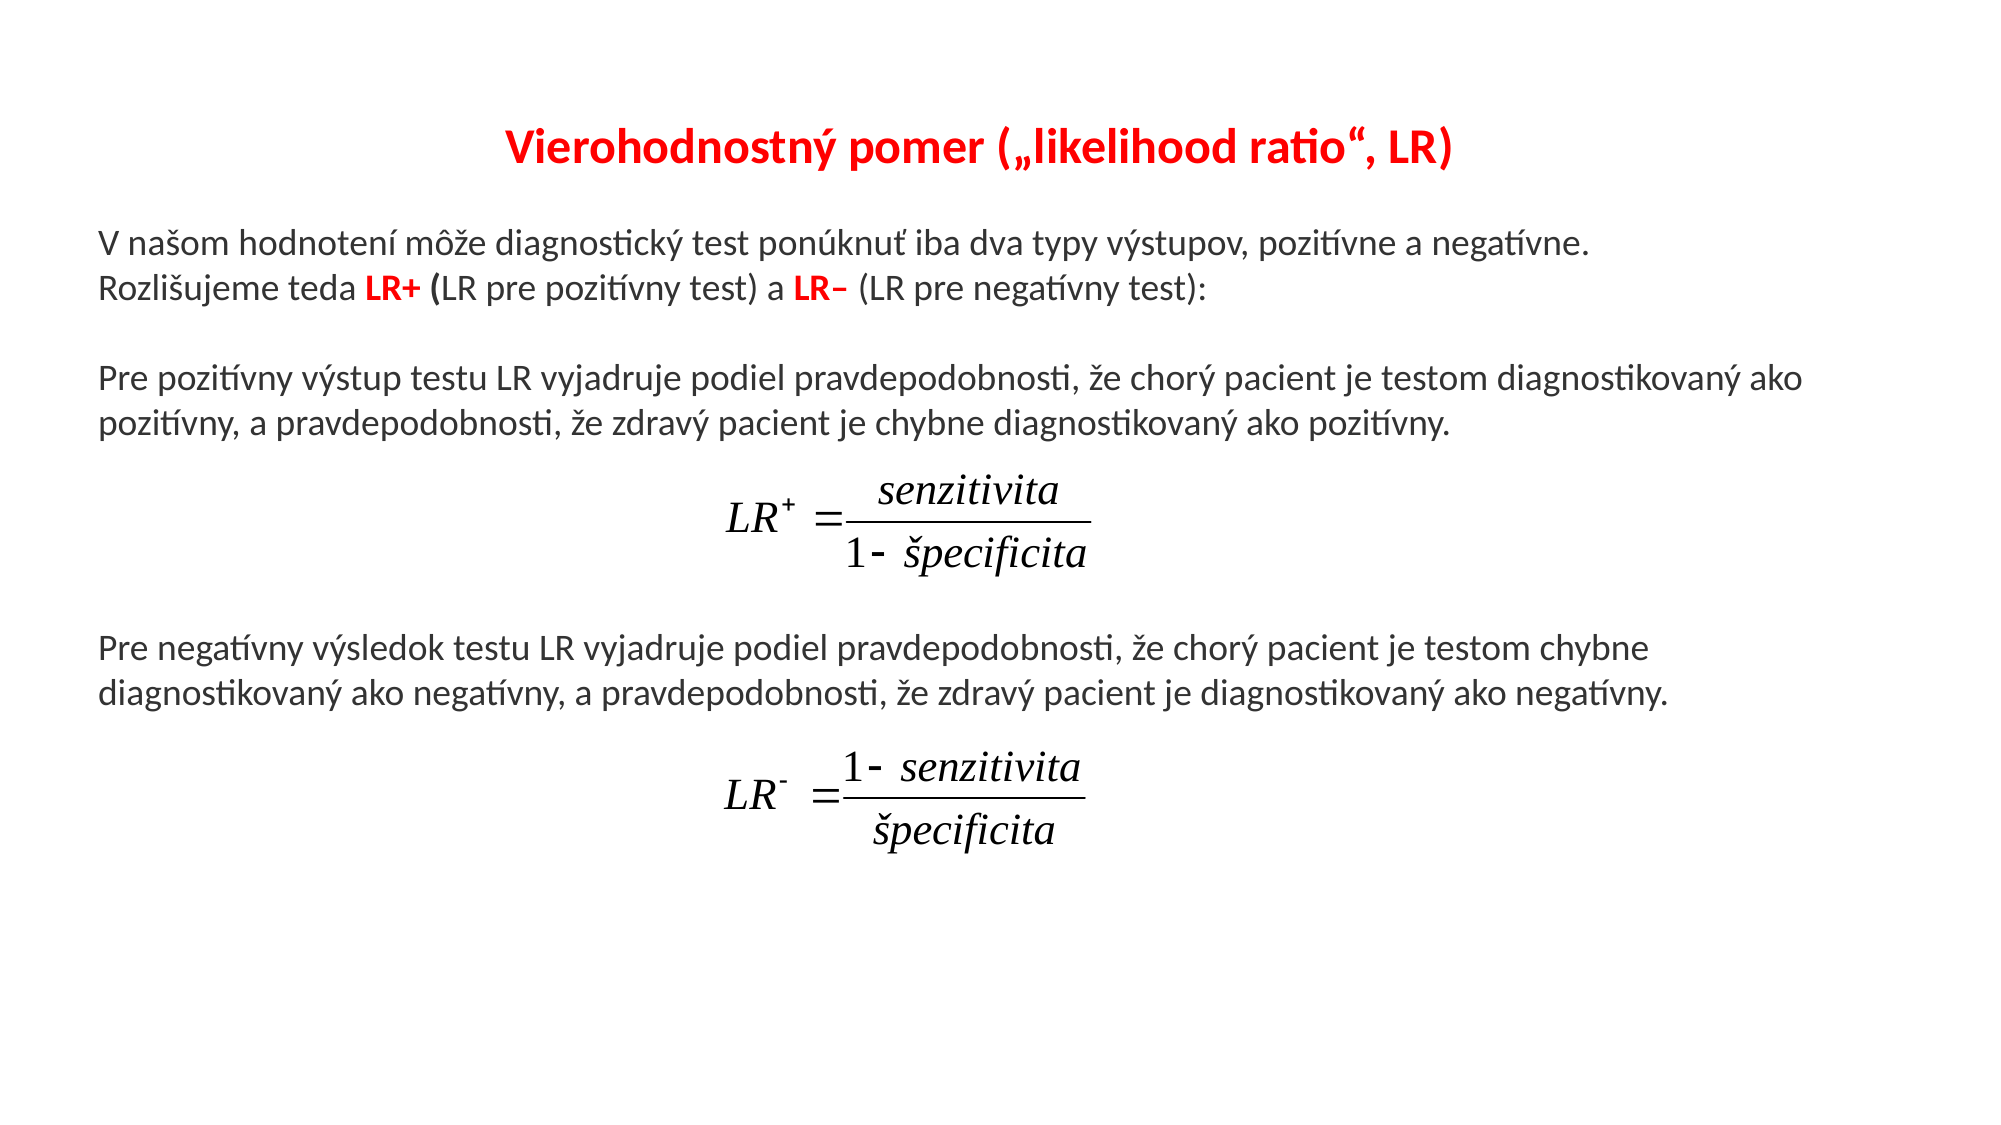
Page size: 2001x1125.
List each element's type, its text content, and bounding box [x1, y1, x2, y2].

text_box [717, 461, 1100, 586]
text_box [716, 738, 1096, 862]
text_box Vierohodnostný pomer („likelihood ratio“, LR) V našom hodnotení môže diagnostický test ponúknuť iba dva typy výstupov, pozitívne a negatívne. Rozlišujeme teda LR+ (LR pre pozitívny test) a LR– (LR pre negatívny test): Pre pozitívny výstup testu LR vyjadruje podiel pravdepodobnosti, že chorý pacient je testom diagnostikovaný ako pozitívny, a pravdepodobnosti, že zdravý pacient je chybne diagnostikovaný ako pozitívny. Pre negatívny výsledok testu LR vyjadruje podiel pravdepodobnosti, že chorý pacient je testom chybne diagnostikovaný ako negatívny, a pravdepodobnosti, že zdravý pacient je diagnostikovaný ako negatívny. [83, 106, 1899, 946]
